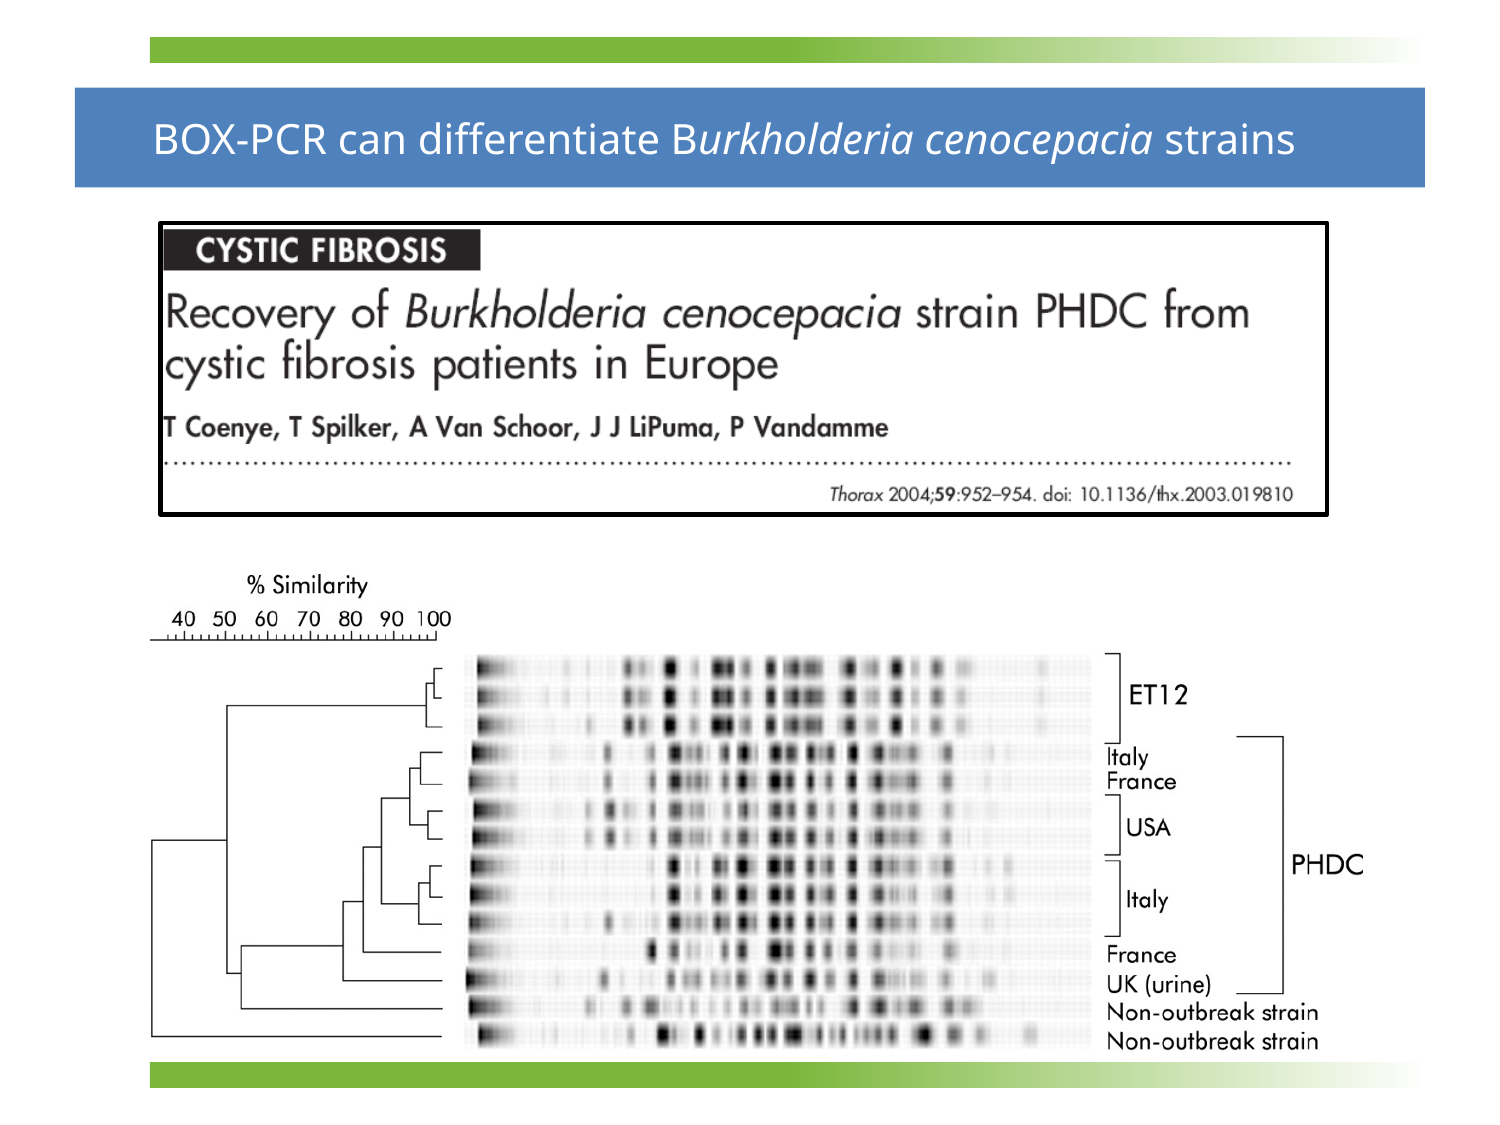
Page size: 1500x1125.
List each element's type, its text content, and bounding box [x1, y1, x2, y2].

picture [149, 574, 1363, 1052]
picture [162, 224, 1326, 513]
title BOX-PCR can differentiate Burkholderia cenocepacia strains [137, 87, 1425, 188]
